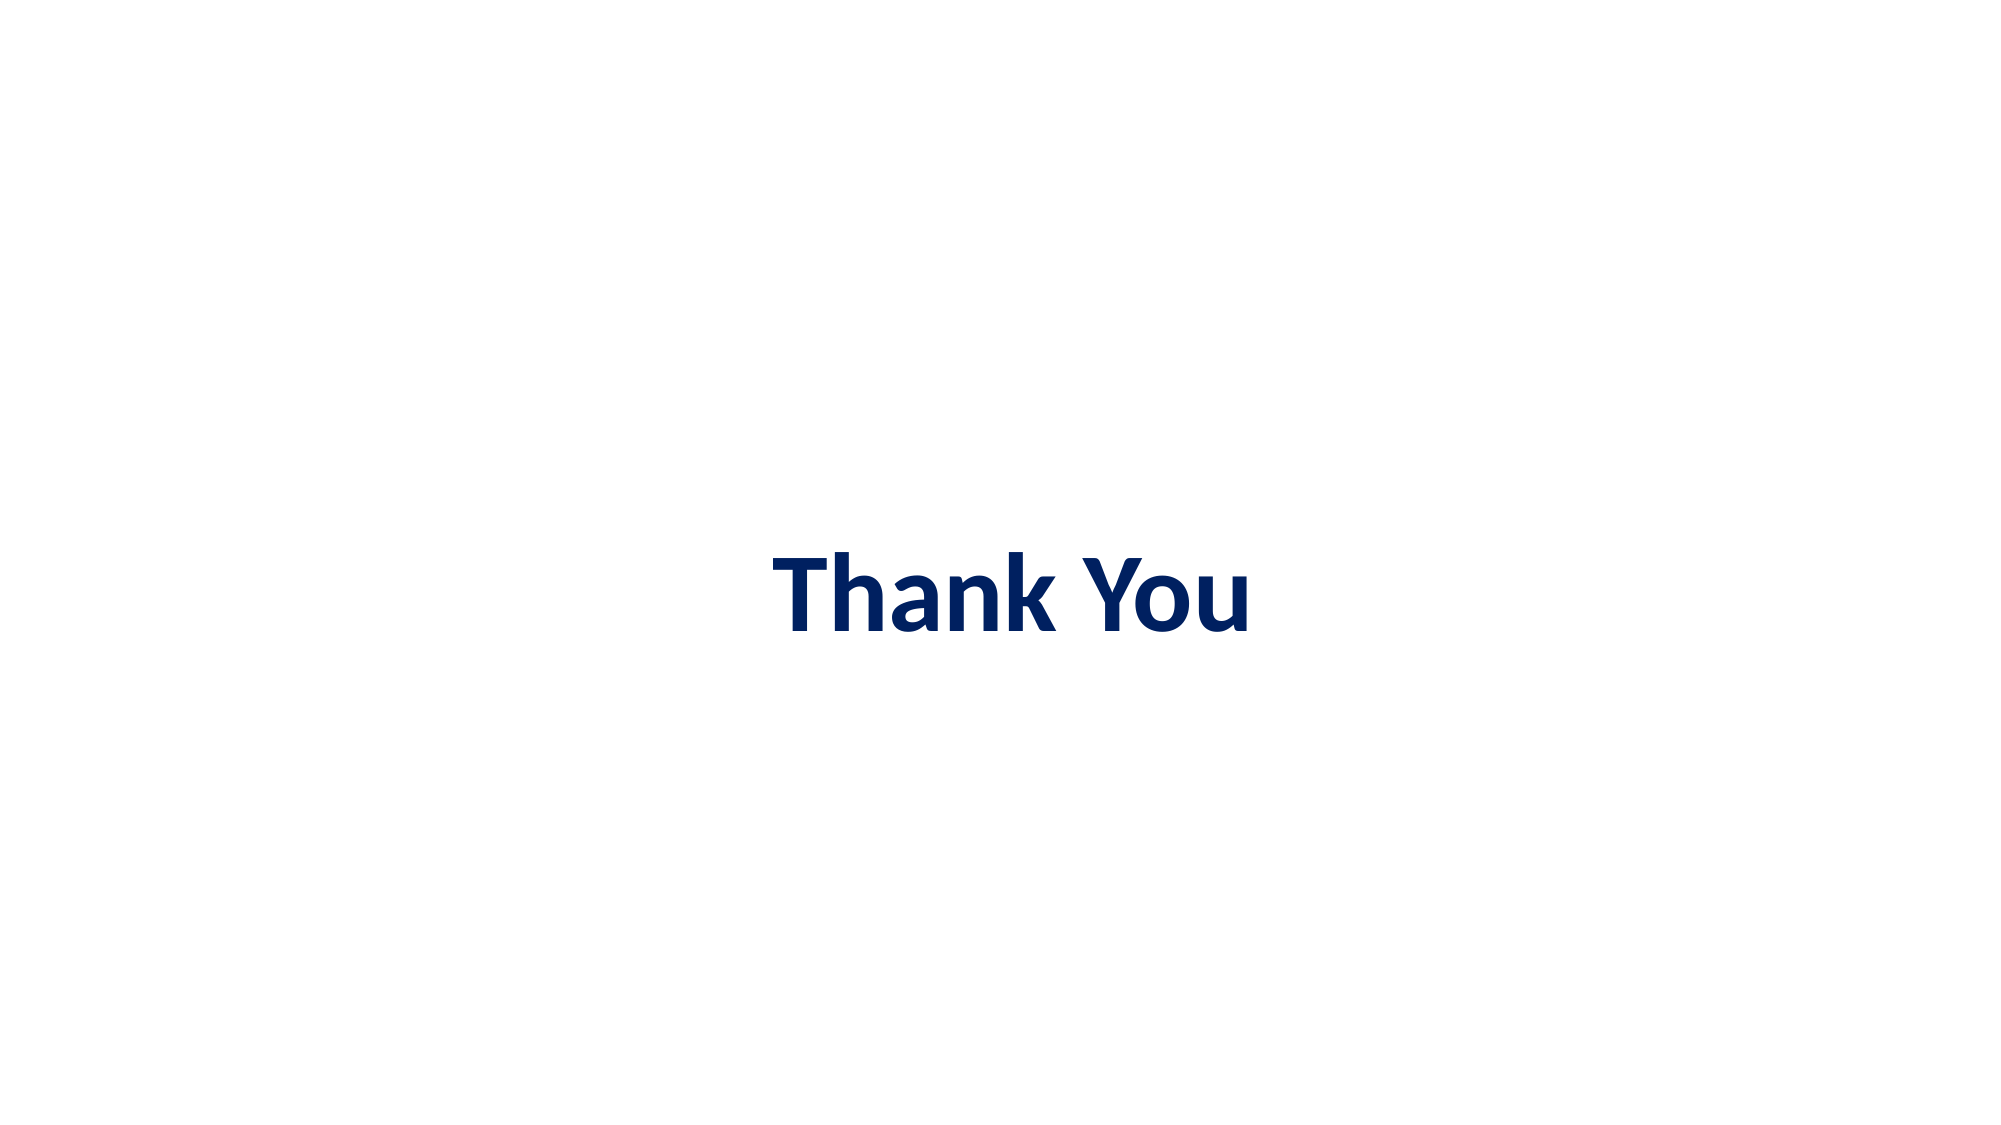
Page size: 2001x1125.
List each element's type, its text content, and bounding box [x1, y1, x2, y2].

title Thank You [150, 486, 1876, 705]
